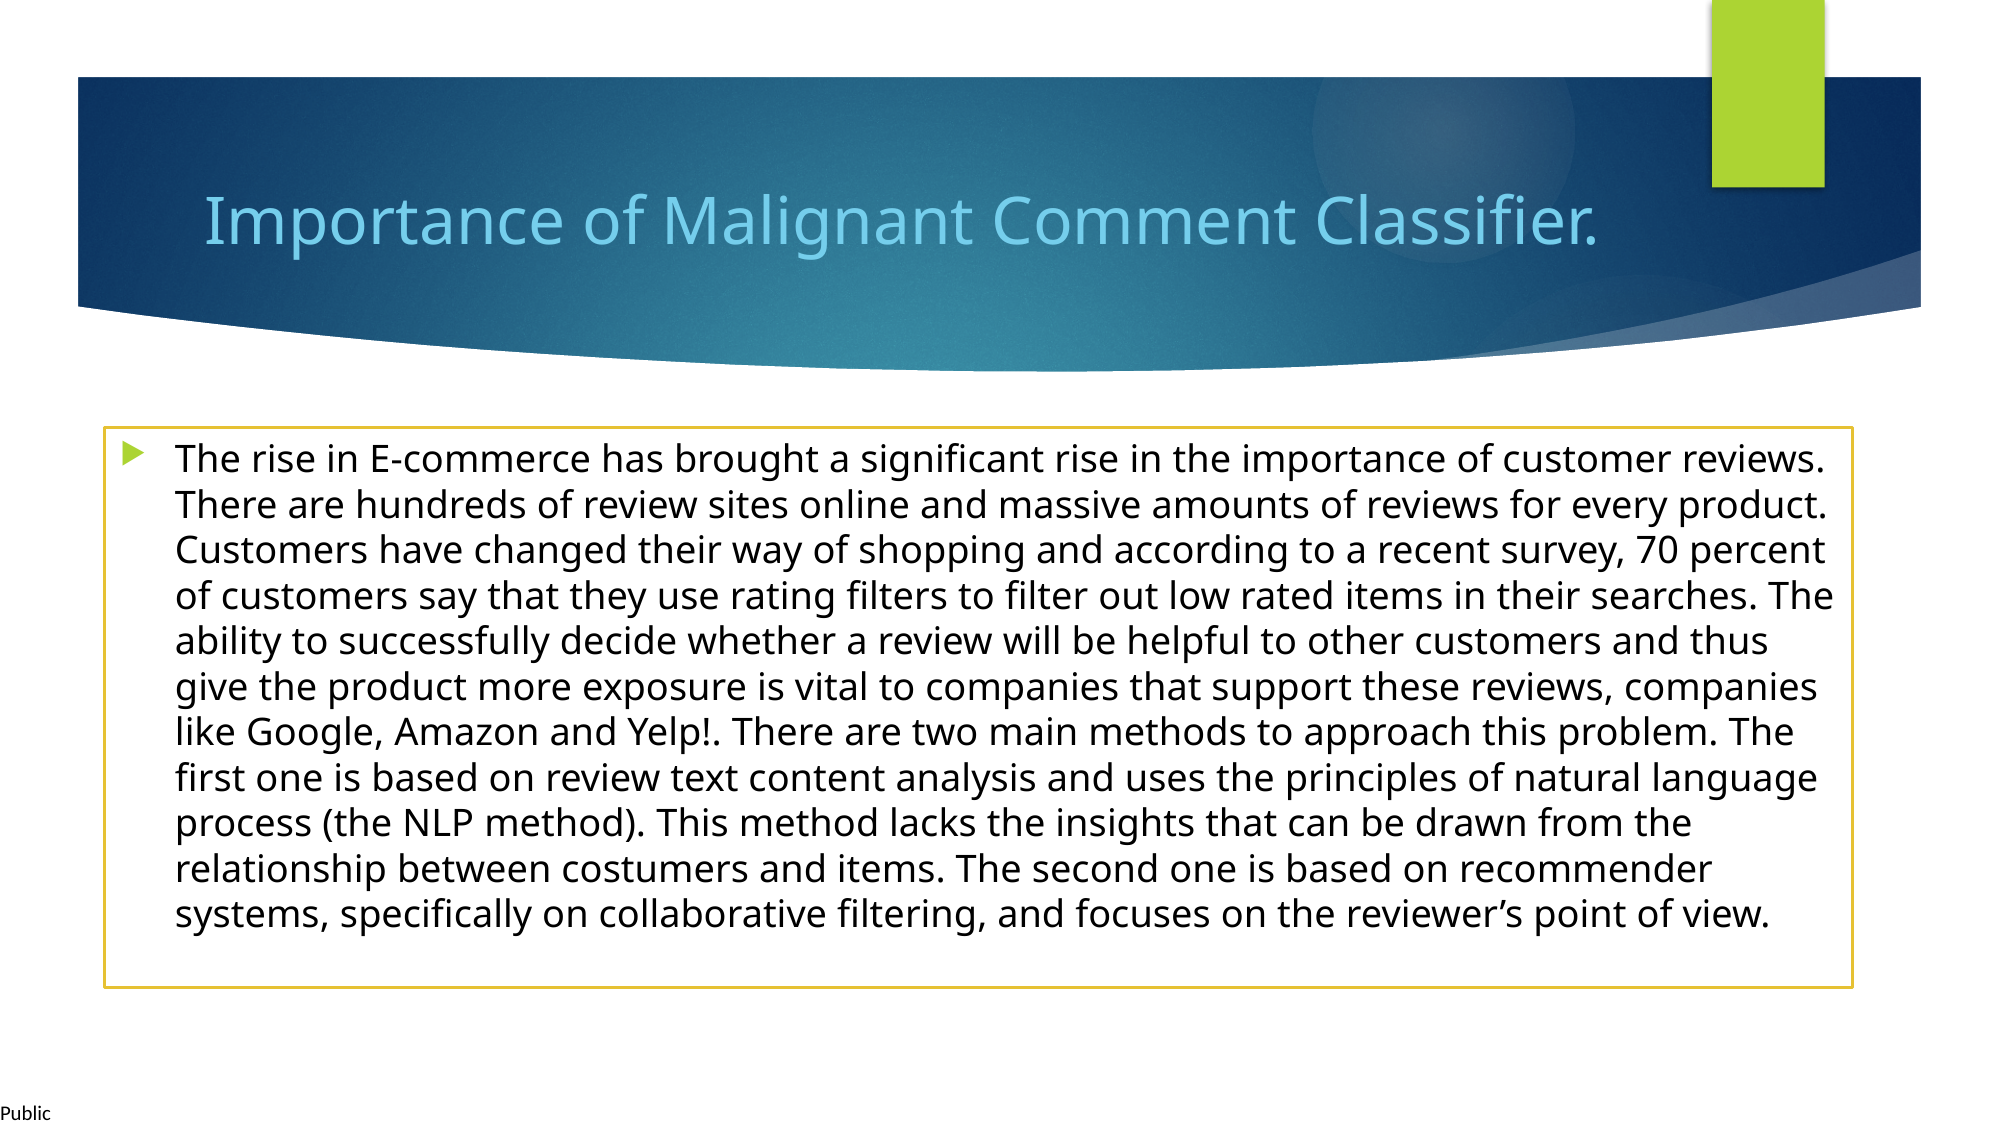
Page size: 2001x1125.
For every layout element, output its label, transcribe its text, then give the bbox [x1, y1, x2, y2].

list The rise in E-commerce has brought a significant rise in the importance of customer reviews. There are hundreds of review sites online and massive amounts of reviews for every product. Customers have changed their way of shopping and according to a recent survey, 70 percent of customers say that they use rating filters to filter out low rated items in their searches. The ability to successfully decide whether a review will be helpful to other customers and thus give the product more exposure is vital to companies that support these reviews, companies like Google, Amazon and Yelp!. There are two main methods to approach this problem. The first one is based on review text content analysis and uses the principles of natural language process (the NLP method). This method lacks the insights that can be drawn from the relationship between costumers and items. The second one is based on recommender systems, specifically on collaborative filtering, and focuses on the reviewer’s point of view. [103, 426, 1854, 989]
title Importance of Malignant Comment Classifier. [189, 159, 1627, 276]
